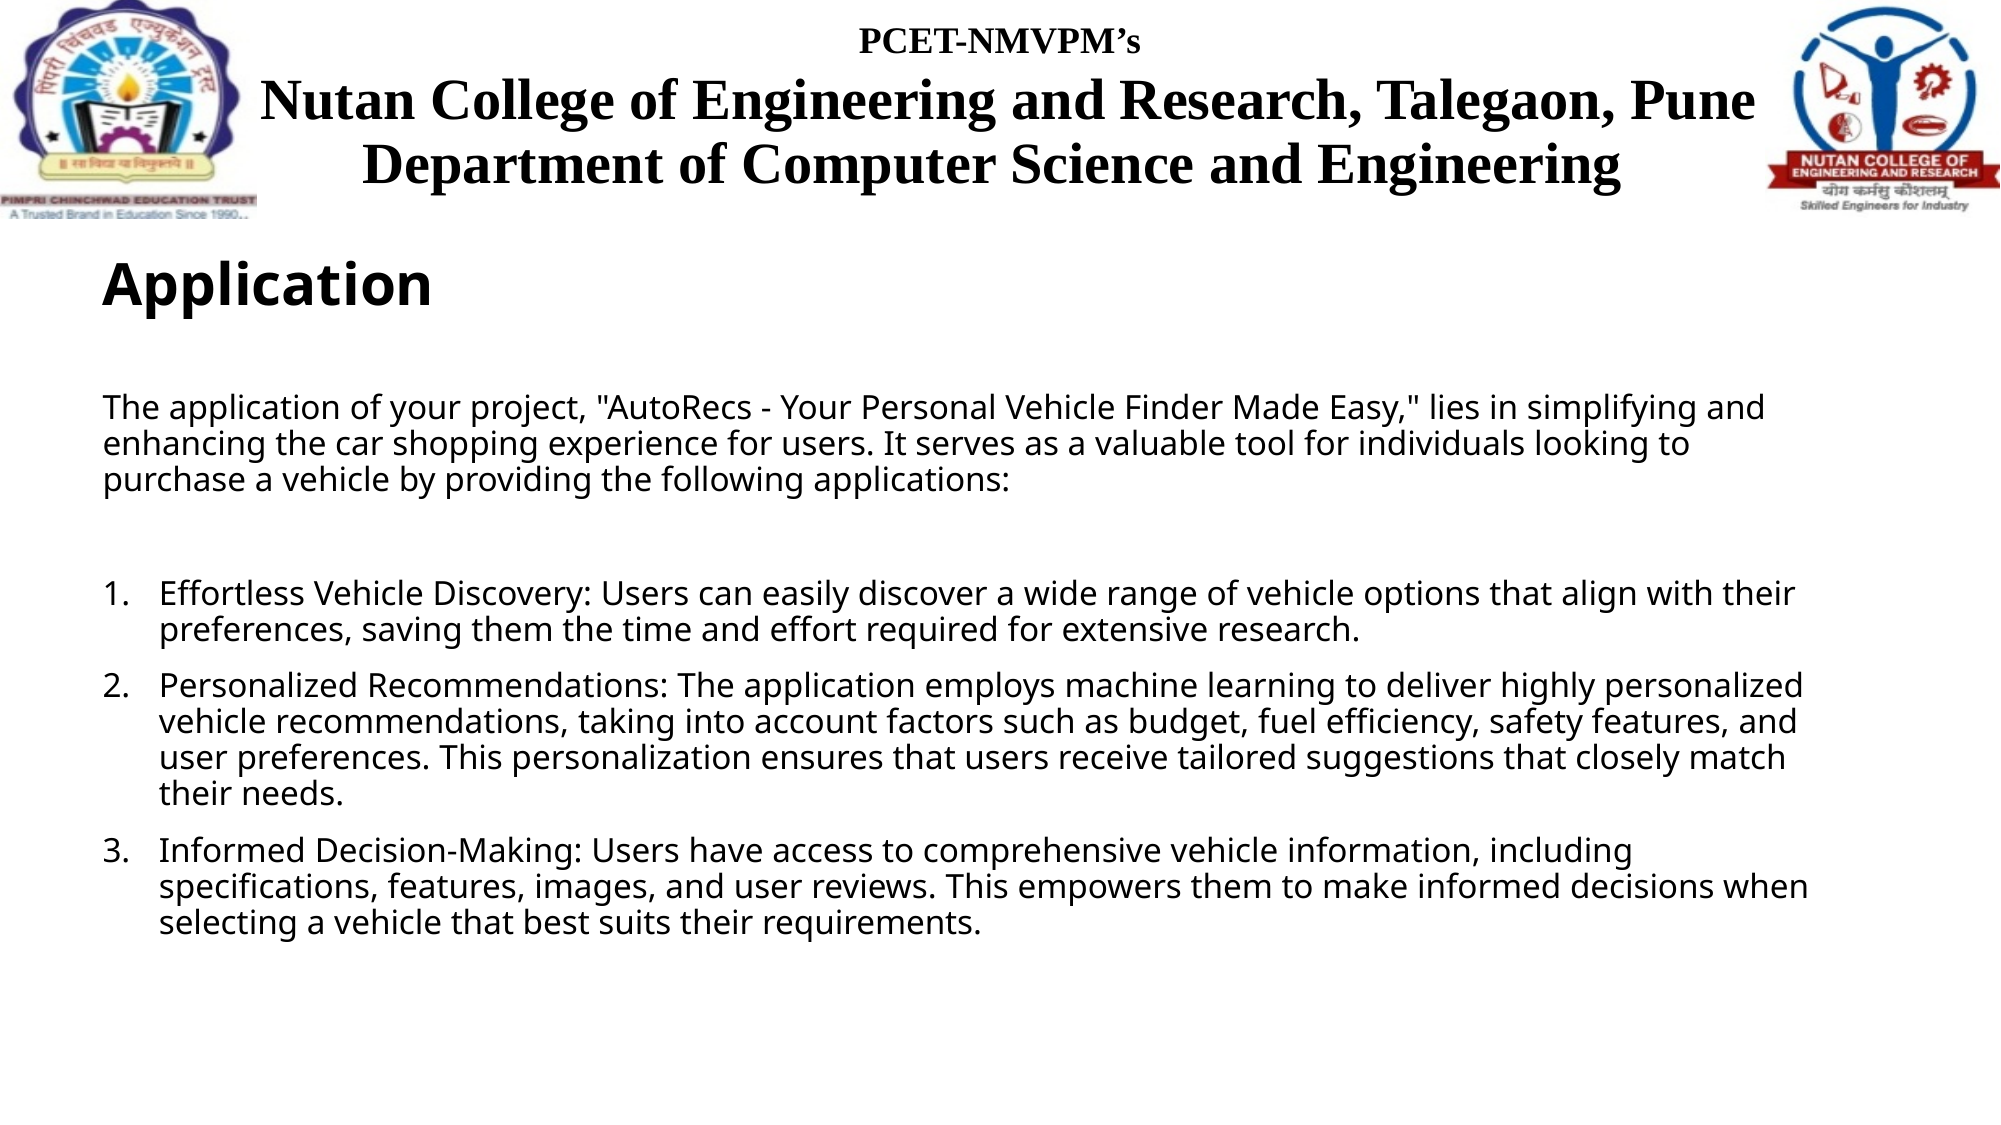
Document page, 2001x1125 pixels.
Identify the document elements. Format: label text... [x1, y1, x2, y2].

picture [0, 0, 257, 220]
picture [1765, 0, 2000, 218]
text_box PCET-NMVPM’s Nutan College of Engineering and Research, Talegaon, Pune Department of Computer Science and Engineering [257, 0, 1765, 218]
list Application The application of your project, "AutoRecs - Your Personal Vehicle Finder Made Easy," lies in simplifying and enhancing the car shopping experience for users. It serves as a valuable tool for individuals looking to purchase a vehicle by providing the following applications: Effortless Vehicle Discovery: Users can easily discover a wide range of vehicle options that align with their preferences, saving them the time and effort required for extensive research. Personalized Recommendations: The application employs machine learning to deliver highly personalized vehicle recommendations, taking into account factors such as budget, fuel efficiency, safety features, and user preferences. This personalization ensures that users receive tailored suggestions that closely match their needs. Informed Decision-Making: Users have access to comprehensive vehicle information, including specifications, features, images, and user reviews. This empowers them to make informed decisions when selecting a vehicle that best suits their requirements. [87, 247, 1861, 1006]
